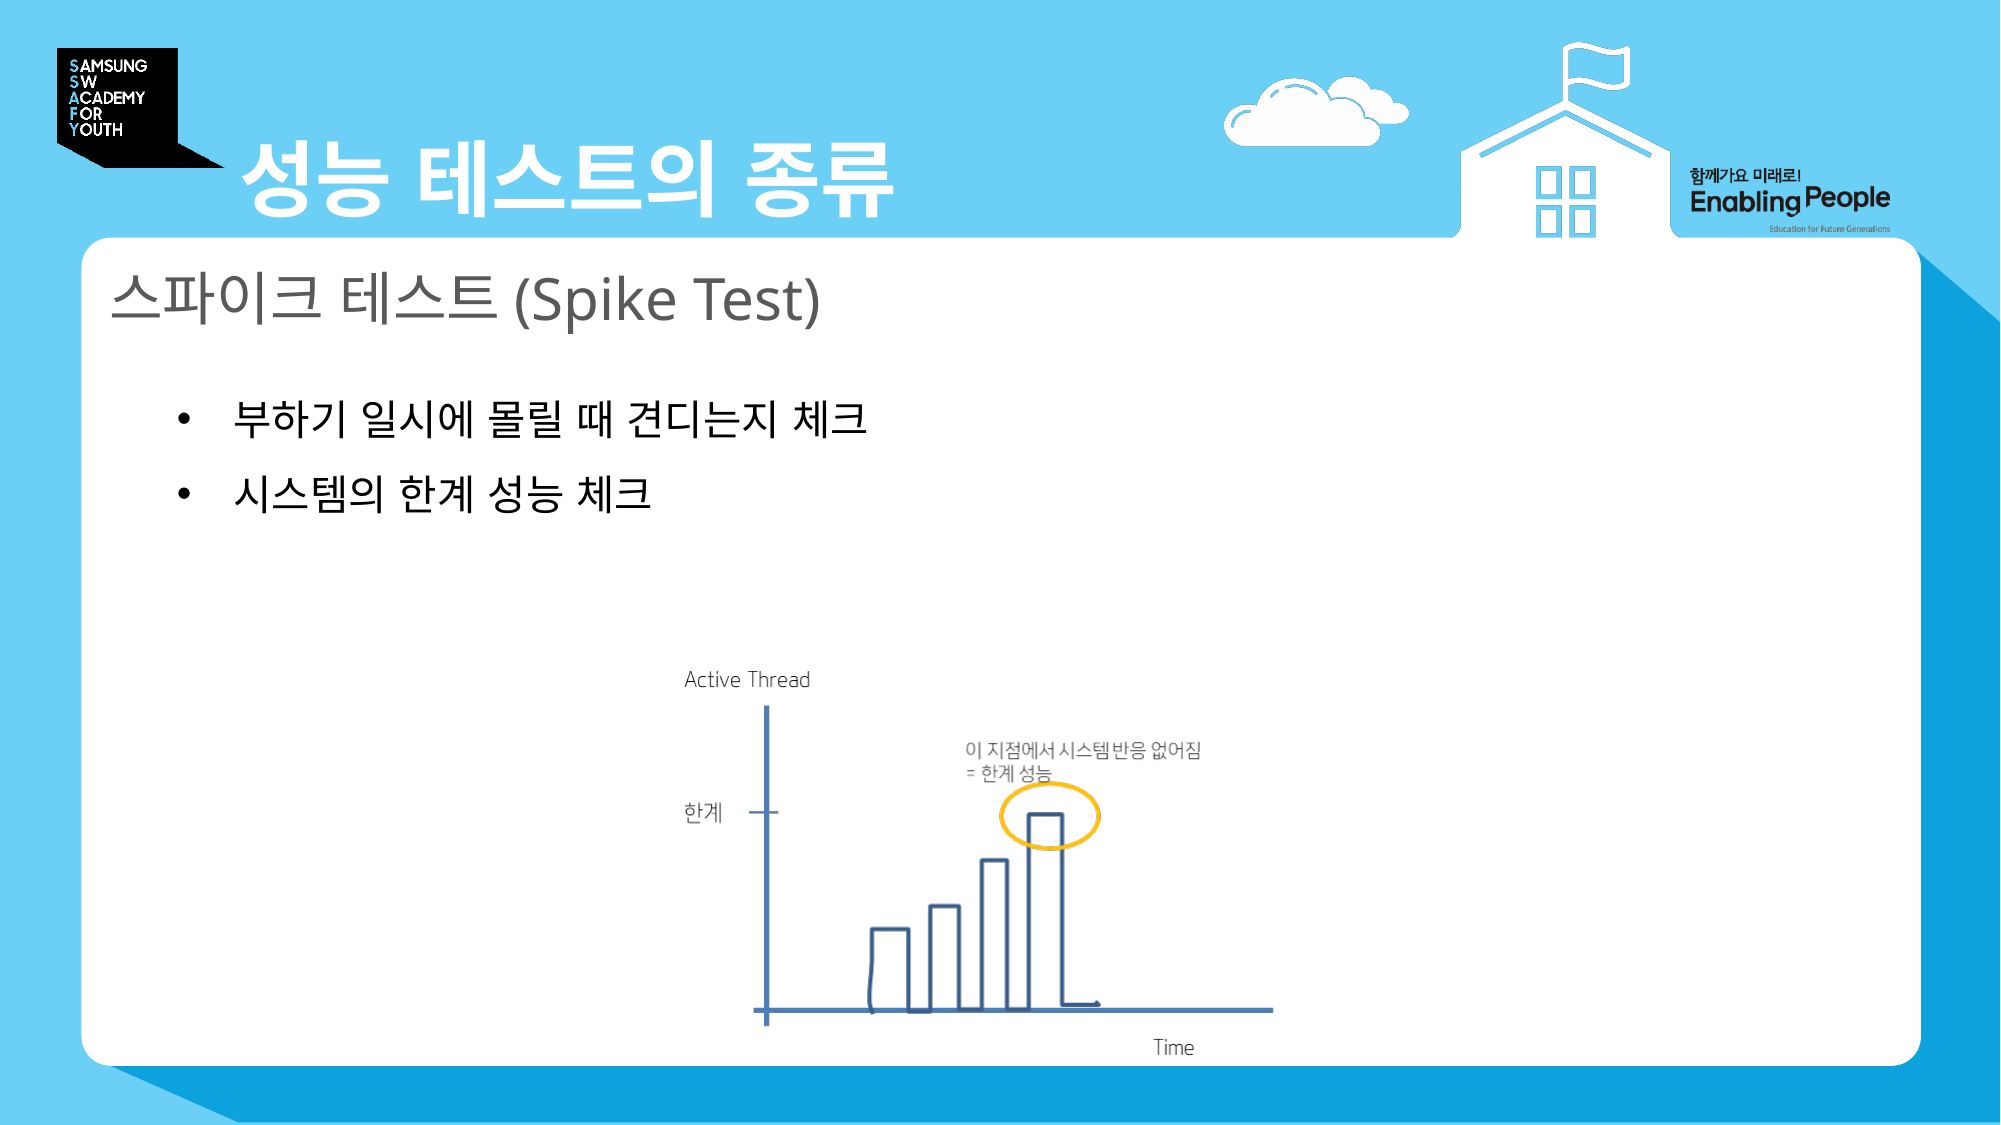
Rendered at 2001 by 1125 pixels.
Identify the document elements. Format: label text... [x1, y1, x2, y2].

picture [1690, 168, 1890, 232]
picture [669, 658, 1331, 1065]
title 성능 테스트의 종류 [224, 130, 1290, 215]
picture [57, 48, 225, 168]
list 스파이크 테스트(Spike Test) [94, 262, 1040, 387]
picture [1450, 42, 1681, 238]
picture [1217, 72, 1416, 153]
text_box 부하기 일시에 몰릴 때 견디는지 체크 시스템의 한계 성능 체크 [162, 361, 996, 526]
